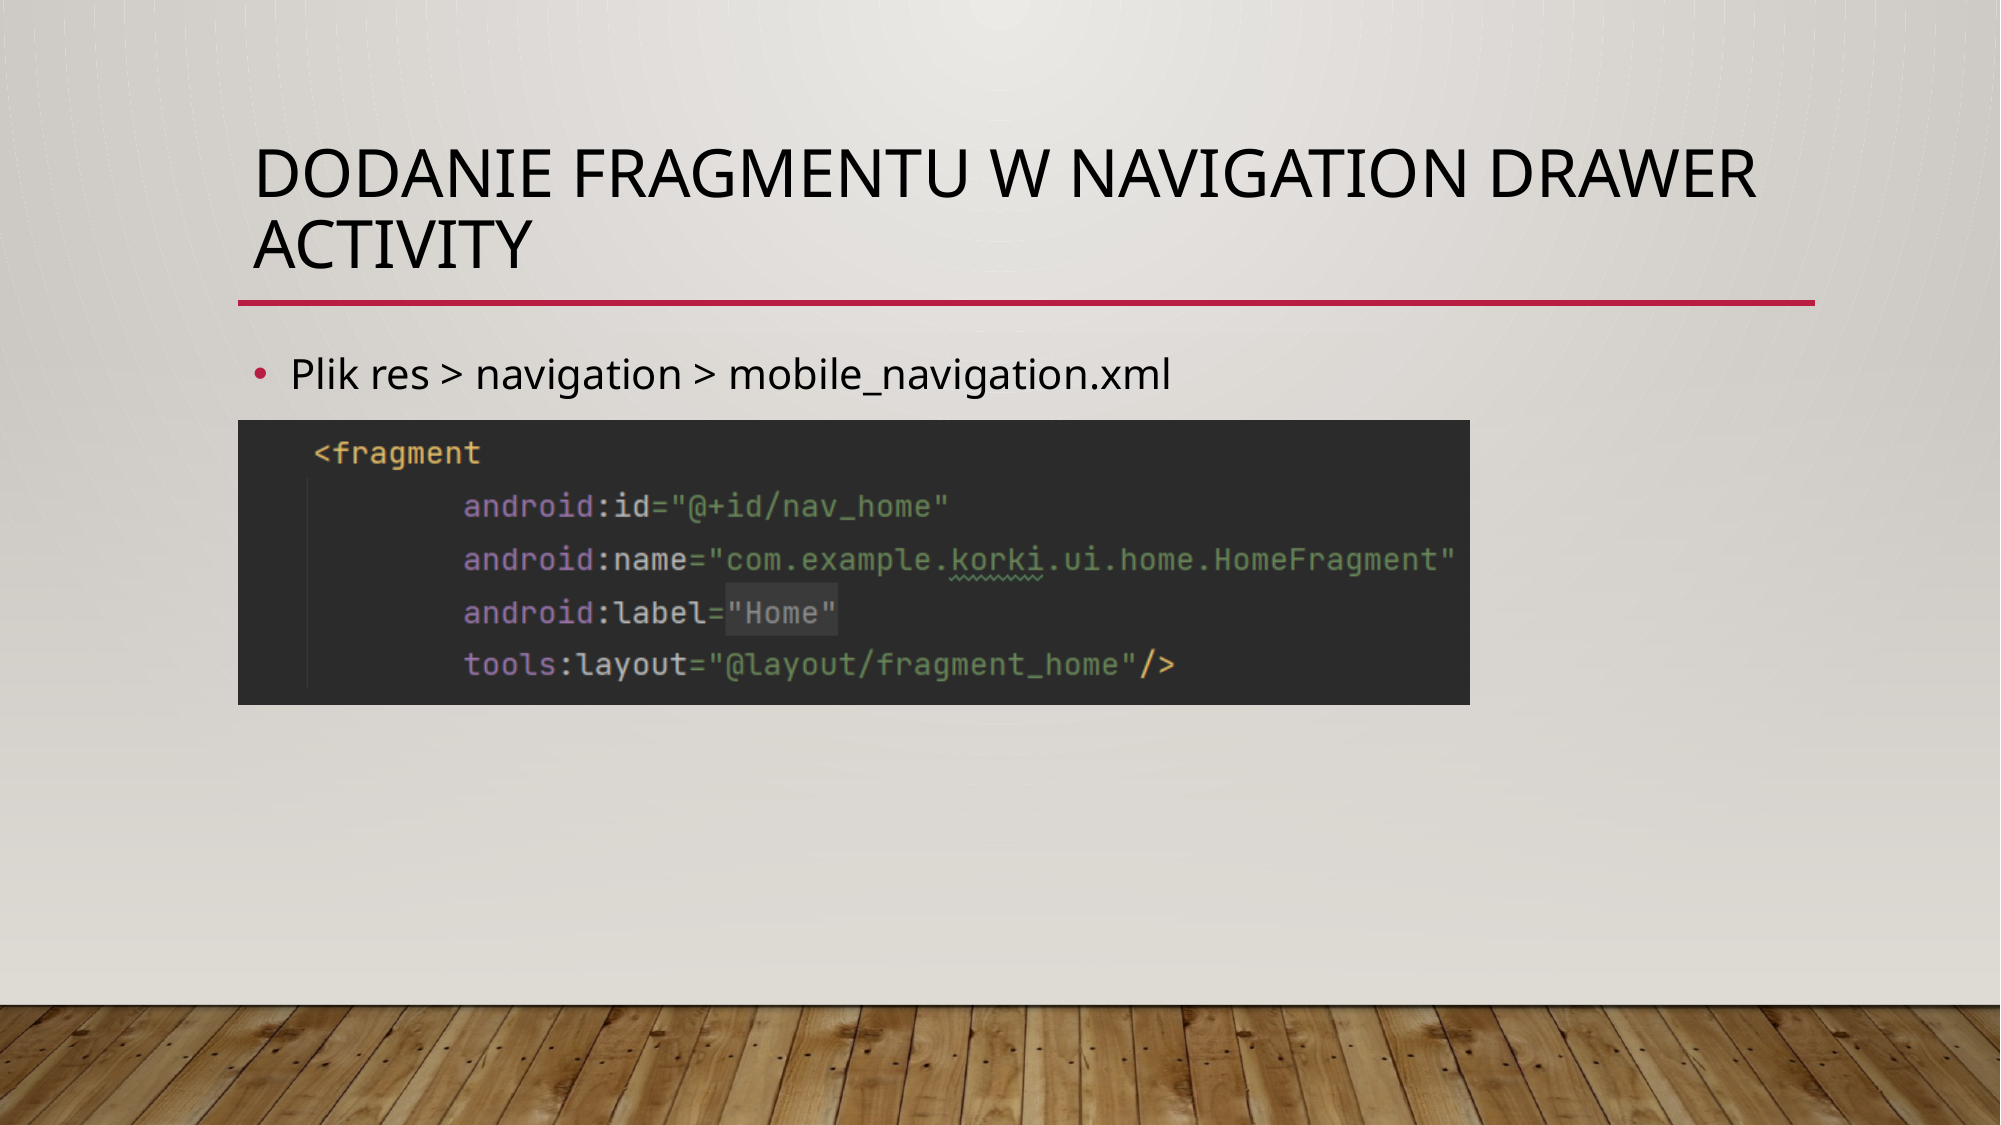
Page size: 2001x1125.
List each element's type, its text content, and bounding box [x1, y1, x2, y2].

title Dodanie Fragmentu w navigation drawer Activity [238, 131, 1814, 305]
picture [0, 1005, 2000, 1125]
picture [237, 419, 1470, 705]
list Plik res > navigation > mobile_navigation.xml [238, 330, 1814, 897]
